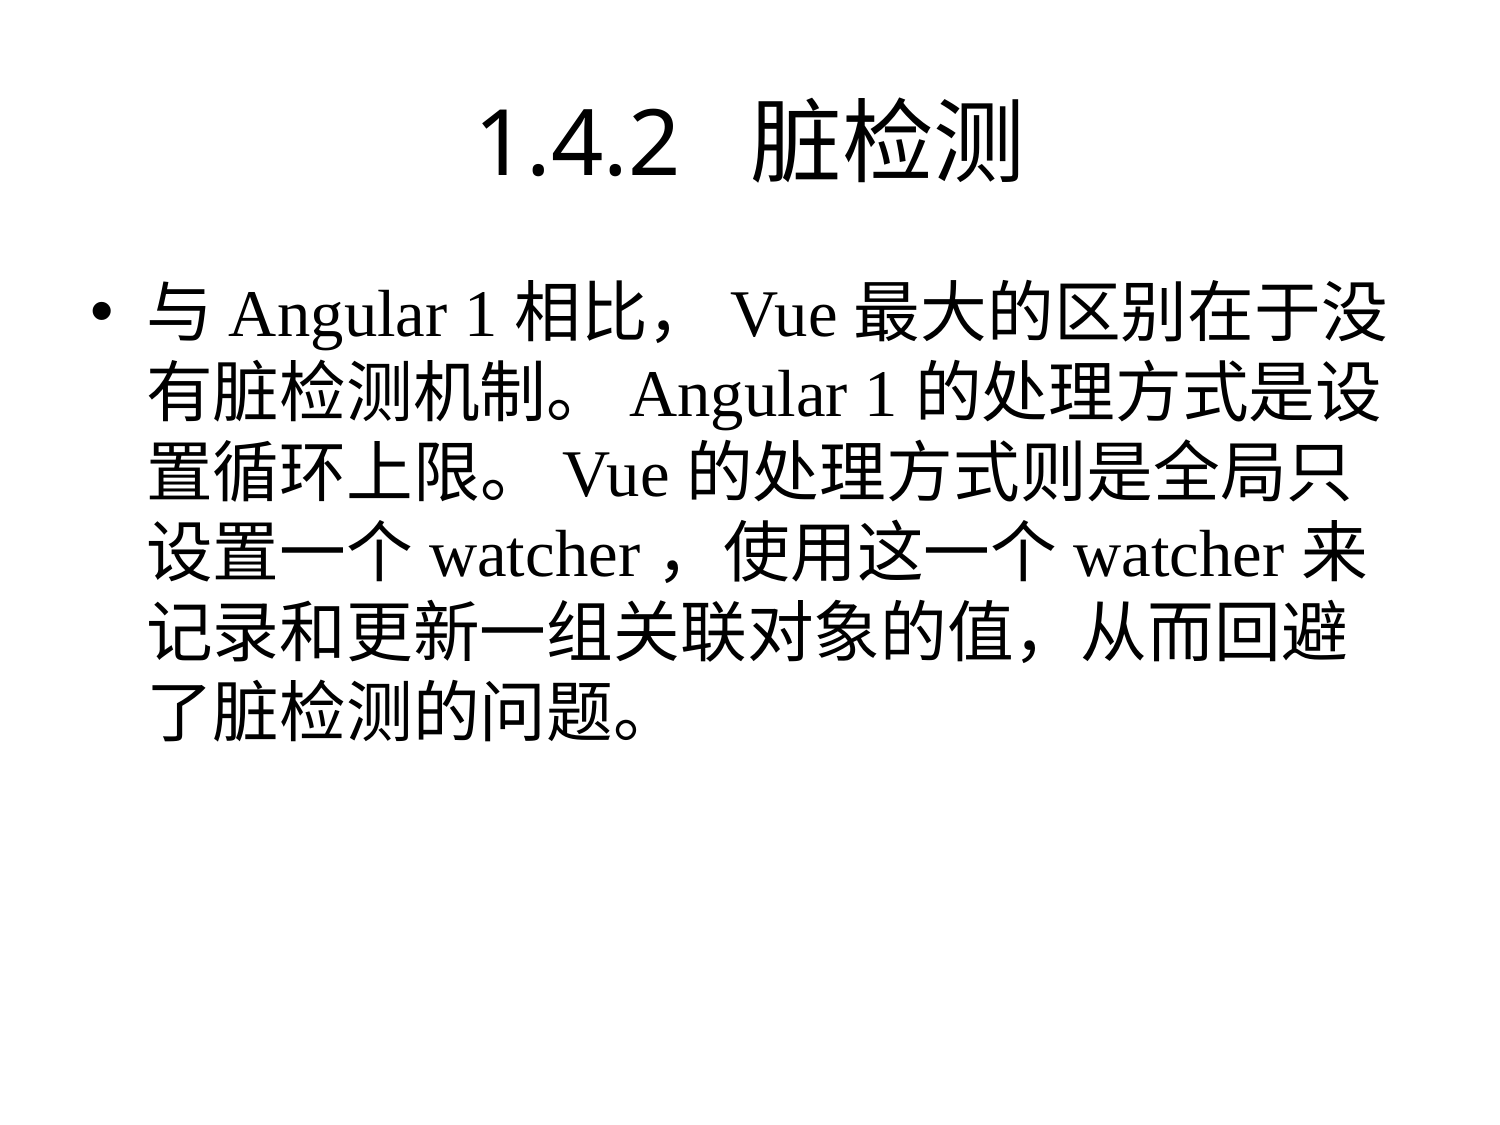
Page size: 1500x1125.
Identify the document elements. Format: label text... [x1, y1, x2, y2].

list 与Angular 1相比，Vue最大的区别在于没有脏检测机制。Angular 1的处理方式是设置循环上限。Vue的处理方式则是全局只设置一个watcher，使用这一个watcher来记录和更新一组关联对象的值，从而回避了脏检测的问题。 [75, 262, 1425, 1005]
title 1.4.2 脏检测 [75, 45, 1425, 233]
